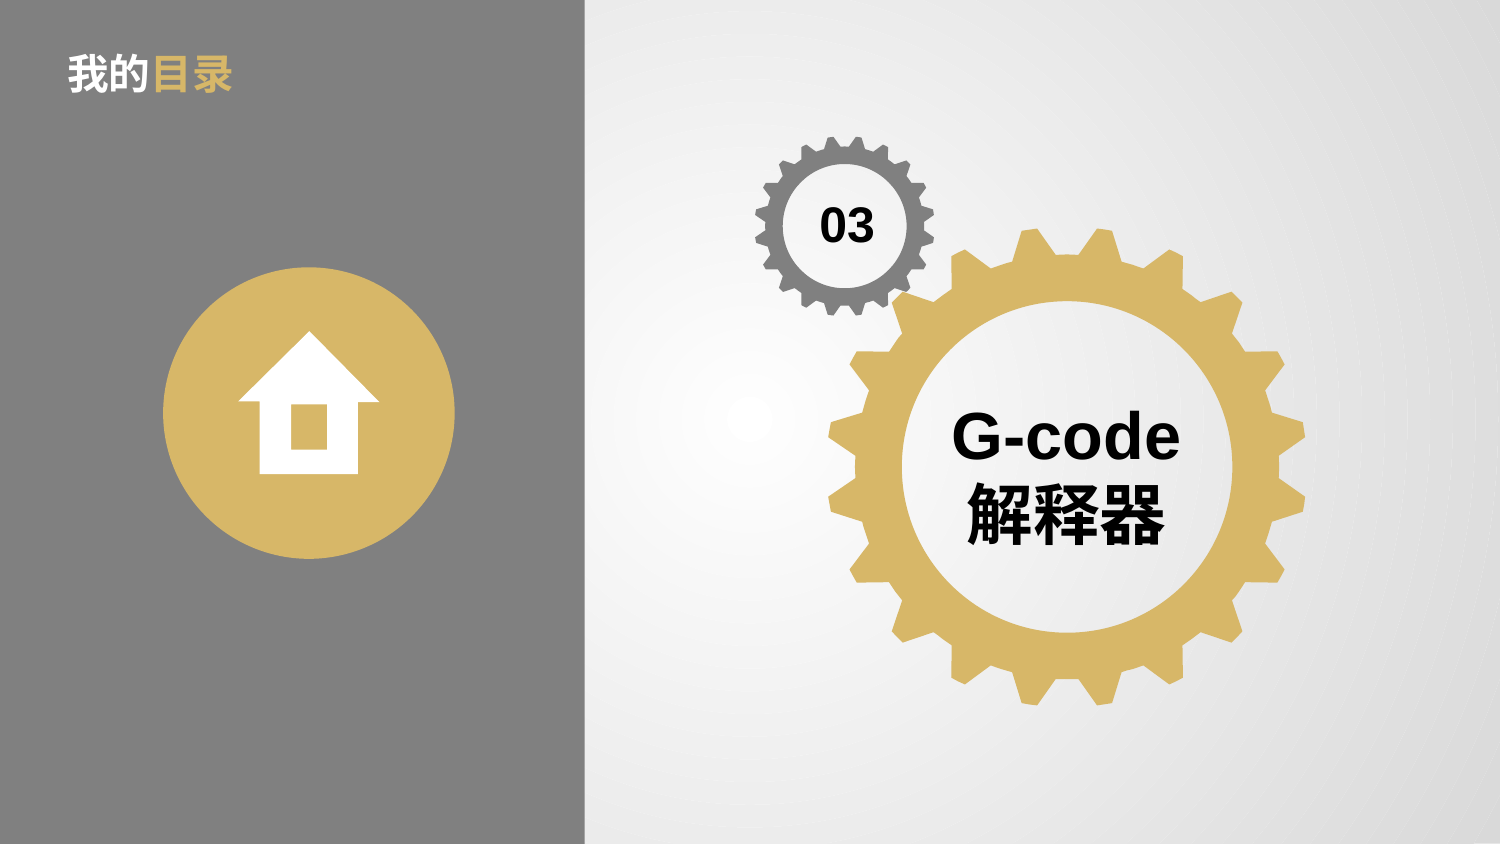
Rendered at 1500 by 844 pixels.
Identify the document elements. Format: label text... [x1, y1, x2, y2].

text_box [0, 0, 587, 844]
text_box 我的目录 [43, 37, 259, 108]
text_box 03 [785, 197, 910, 260]
text_box G-code 解释器 [910, 385, 1223, 561]
text_box [828, 228, 1306, 706]
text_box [162, 267, 455, 560]
text_box [755, 136, 934, 316]
